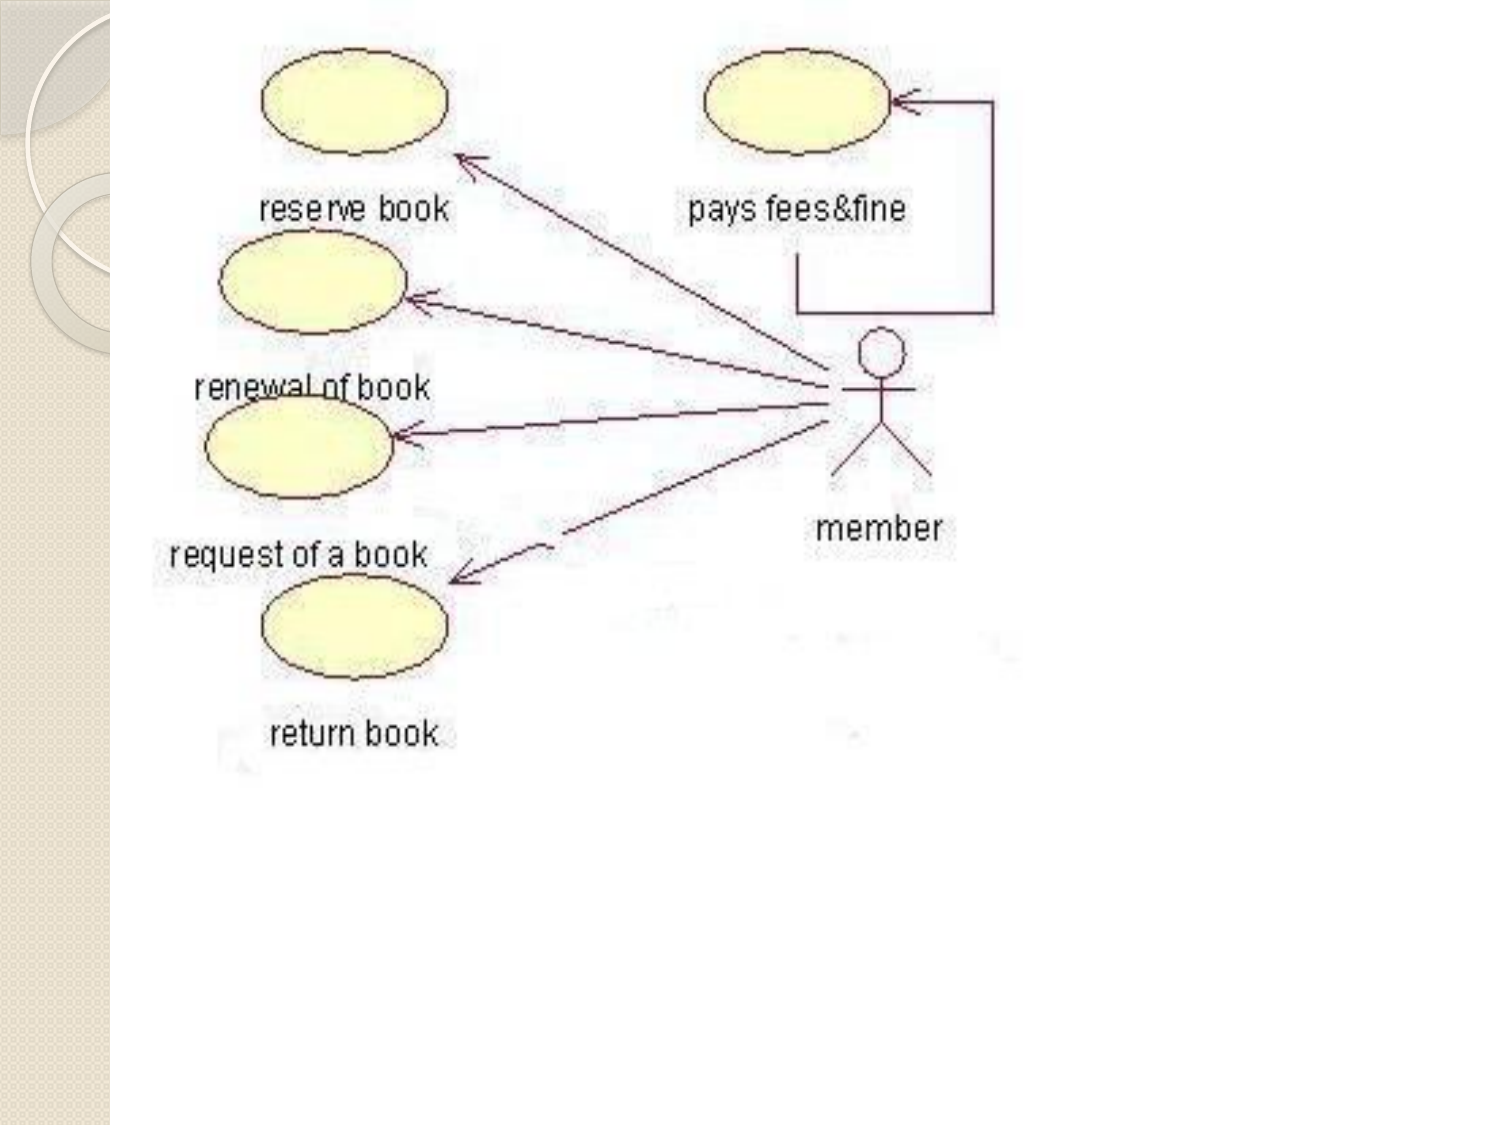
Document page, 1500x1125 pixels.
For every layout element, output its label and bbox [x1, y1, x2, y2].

list [110, 0, 1500, 1125]
